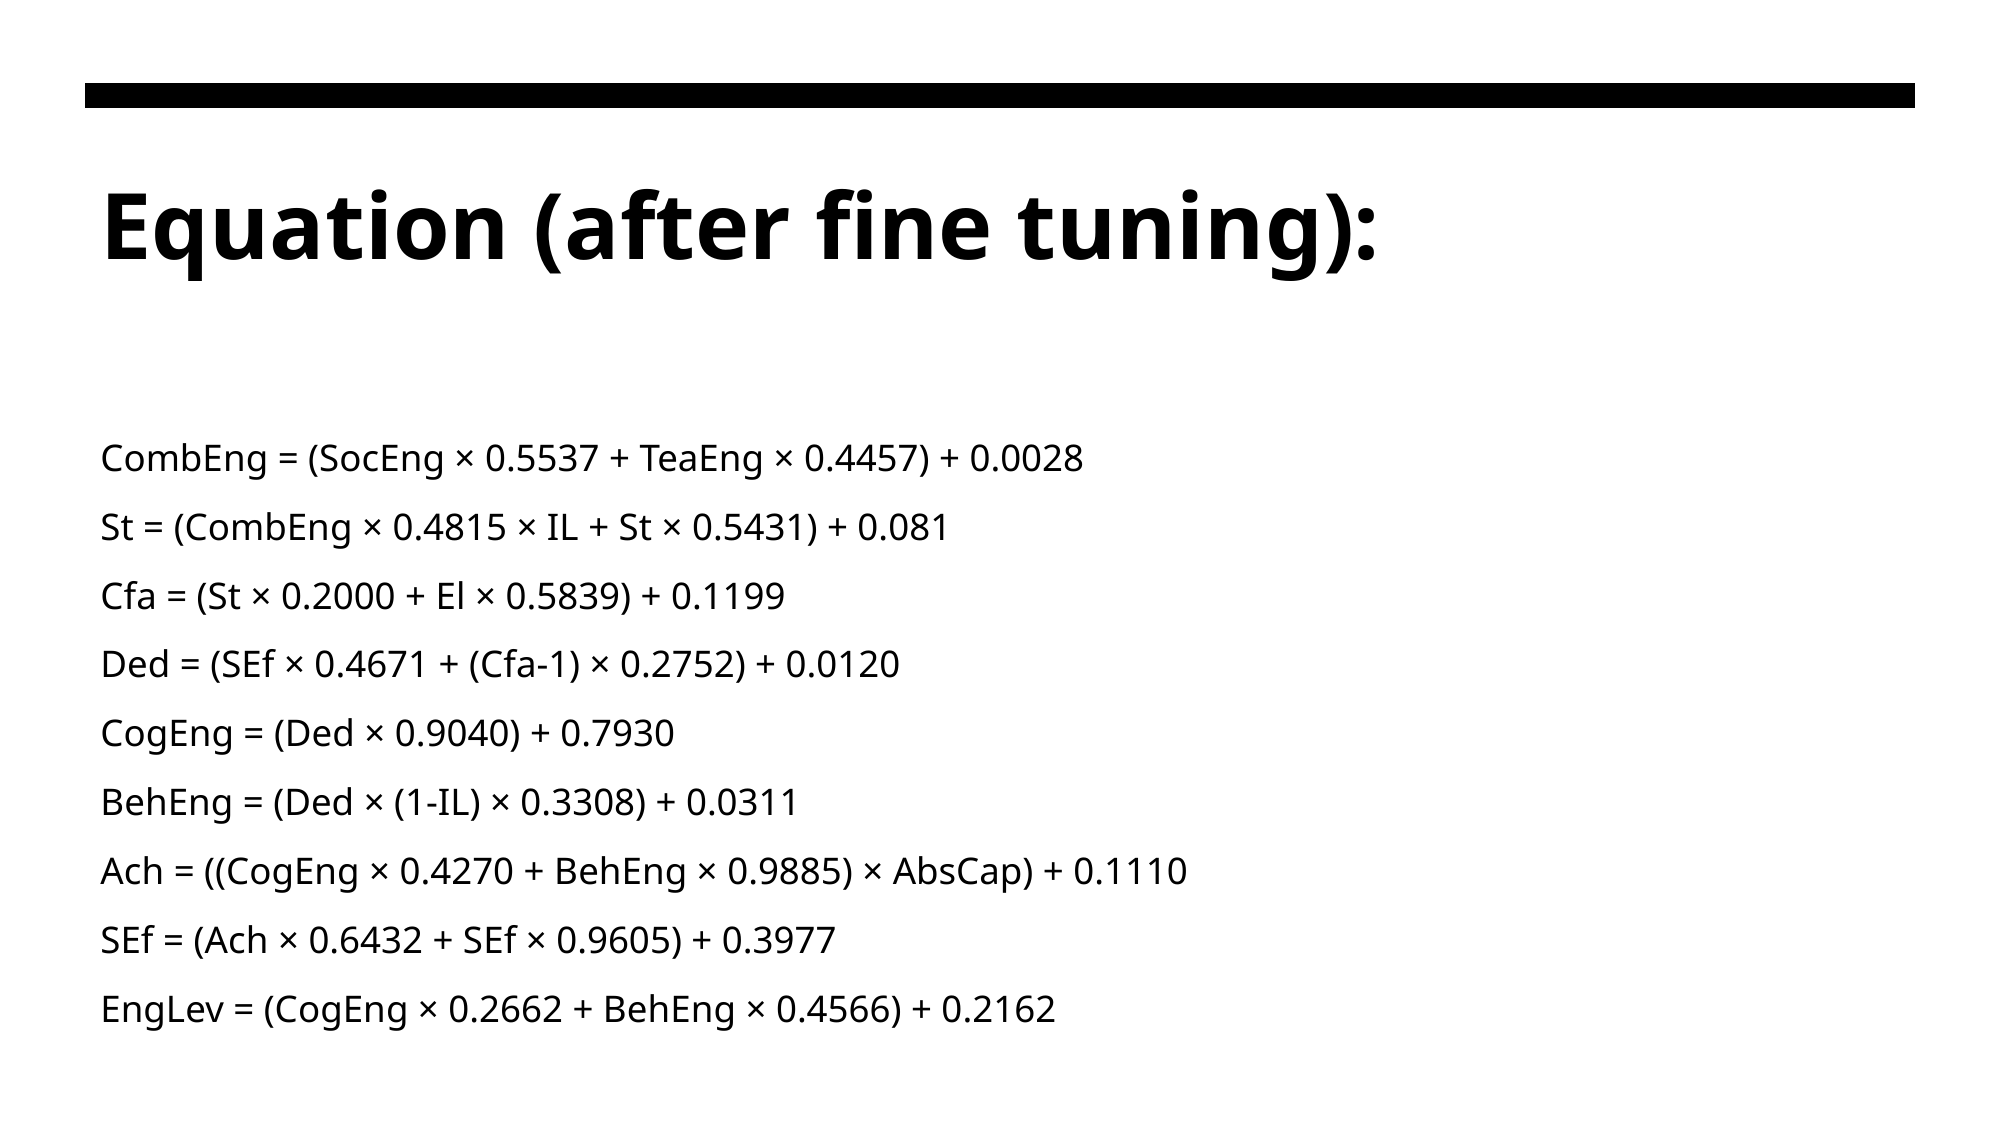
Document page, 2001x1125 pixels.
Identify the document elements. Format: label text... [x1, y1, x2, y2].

title Equation (after fine tuning): [85, 160, 1916, 401]
list CombEng = (SocEng × 0.5537 + TeaEng × 0.4457) + 0.0028 St = (CombEng × 0.4815 × IL + St × 0.5431) + 0.081 Cfa = (St × 0.2000 + El × 0.5839) + 0.1199 Ded = (SEf × 0.4671 + (Cfa-1) × 0.2752) + 0.0120 CogEng = (Ded × 0.9040) + 0.7930 BehEng = (Ded × (1-IL) × 0.3308) + 0.0311 Ach = ((CogEng × 0.4270 + BehEng × 0.9885) × AbsCap) + 0.1110 SEf = (Ach × 0.6432 + SEf × 0.9605) + 0.3977 EngLev = (CogEng × 0.2662 + BehEng × 0.4566) + 0.2162 [85, 423, 1916, 1041]
